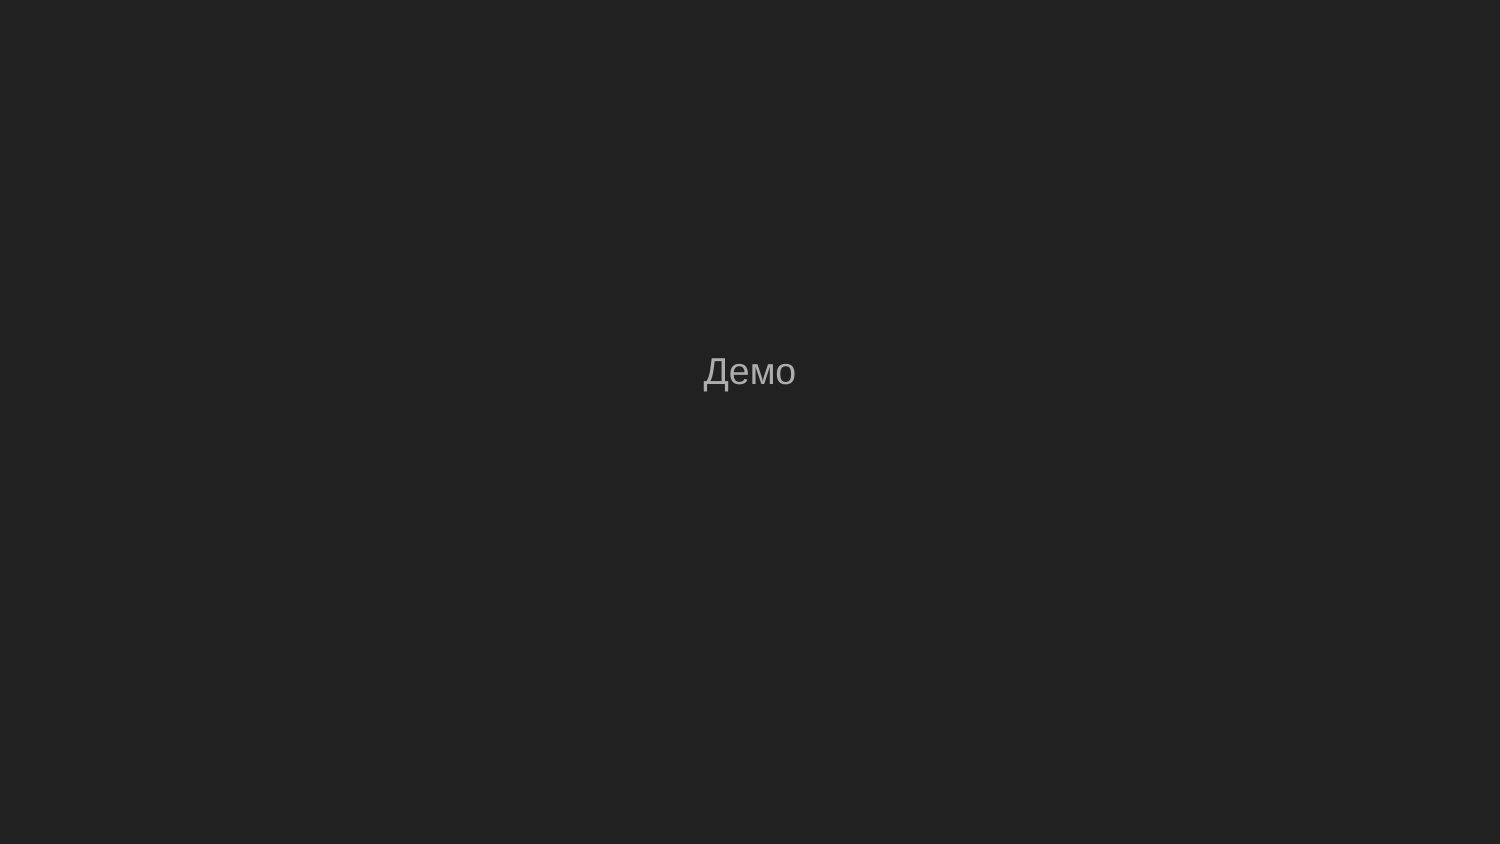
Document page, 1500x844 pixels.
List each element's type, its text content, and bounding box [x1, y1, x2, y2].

list Демо [51, 189, 1449, 750]
